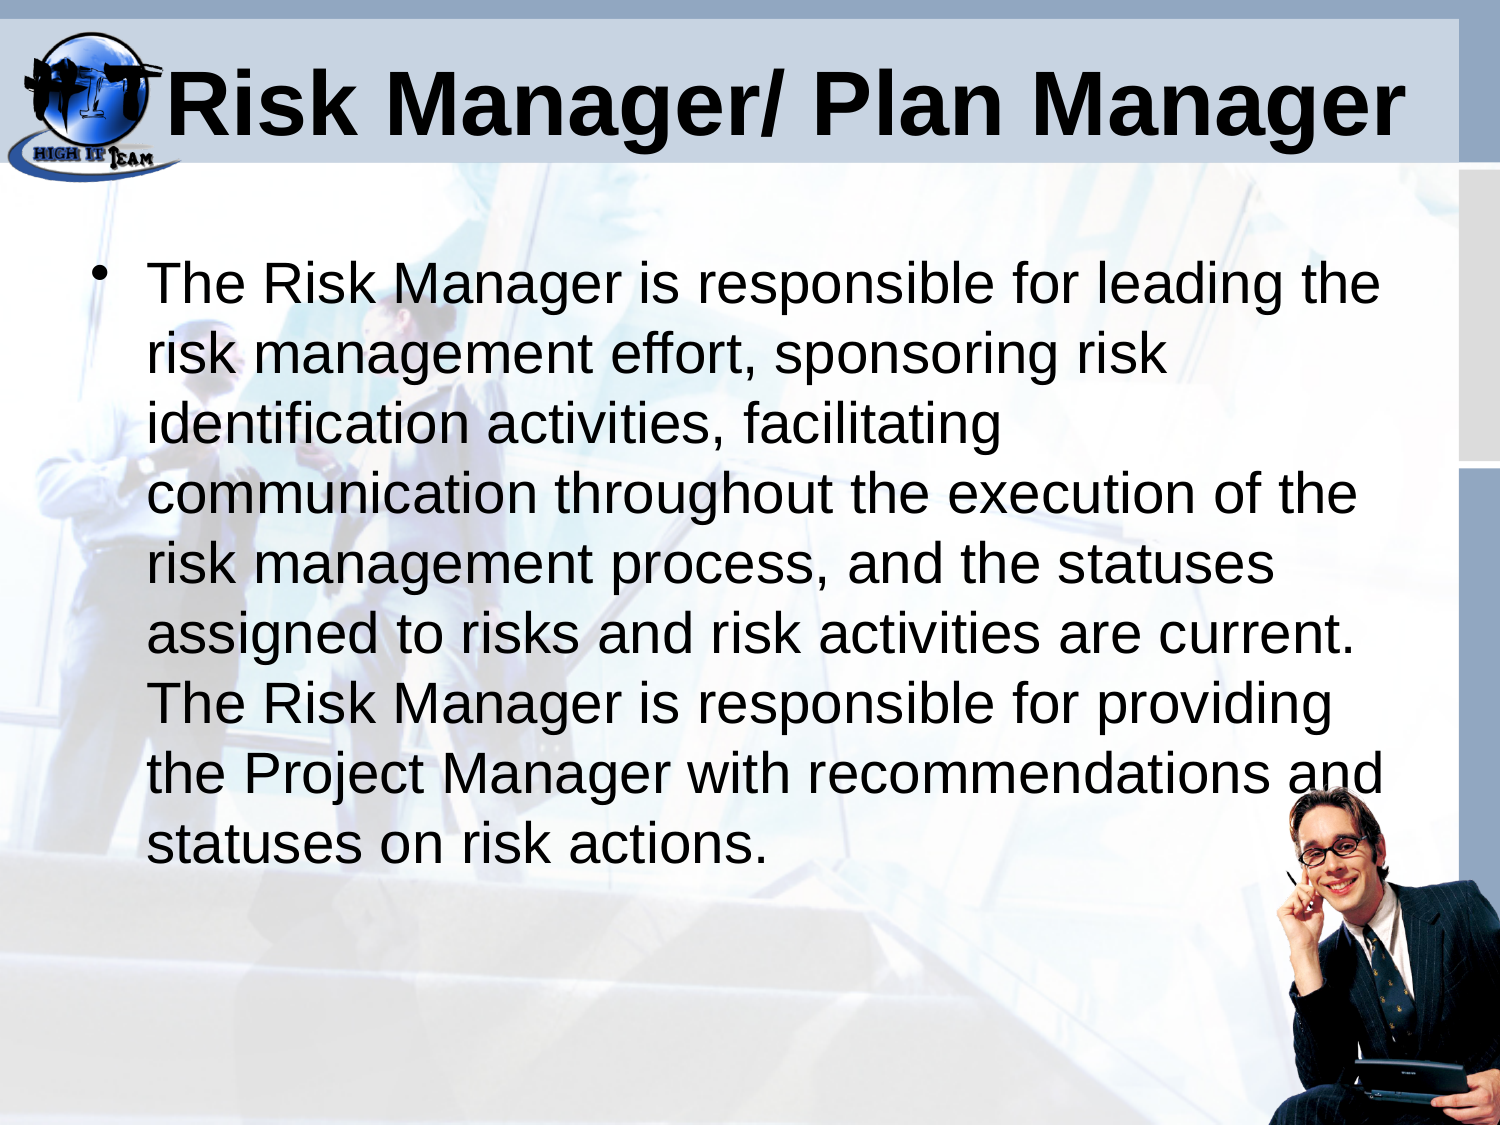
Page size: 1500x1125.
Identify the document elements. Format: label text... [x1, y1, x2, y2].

picture [0, 6, 1500, 1125]
title Risk Manager/ Plan Manager [232, 34, 1463, 164]
list The Risk Manager is responsible for leading the risk management effort, sponsoring risk identification activities, facilitating communication throughout the execution of the risk management process, and the statuses assigned to risks and risk activities are current. The Risk Manager is responsible for providing the Project Manager with recommendations and statuses on risk actions. [75, 237, 1425, 980]
